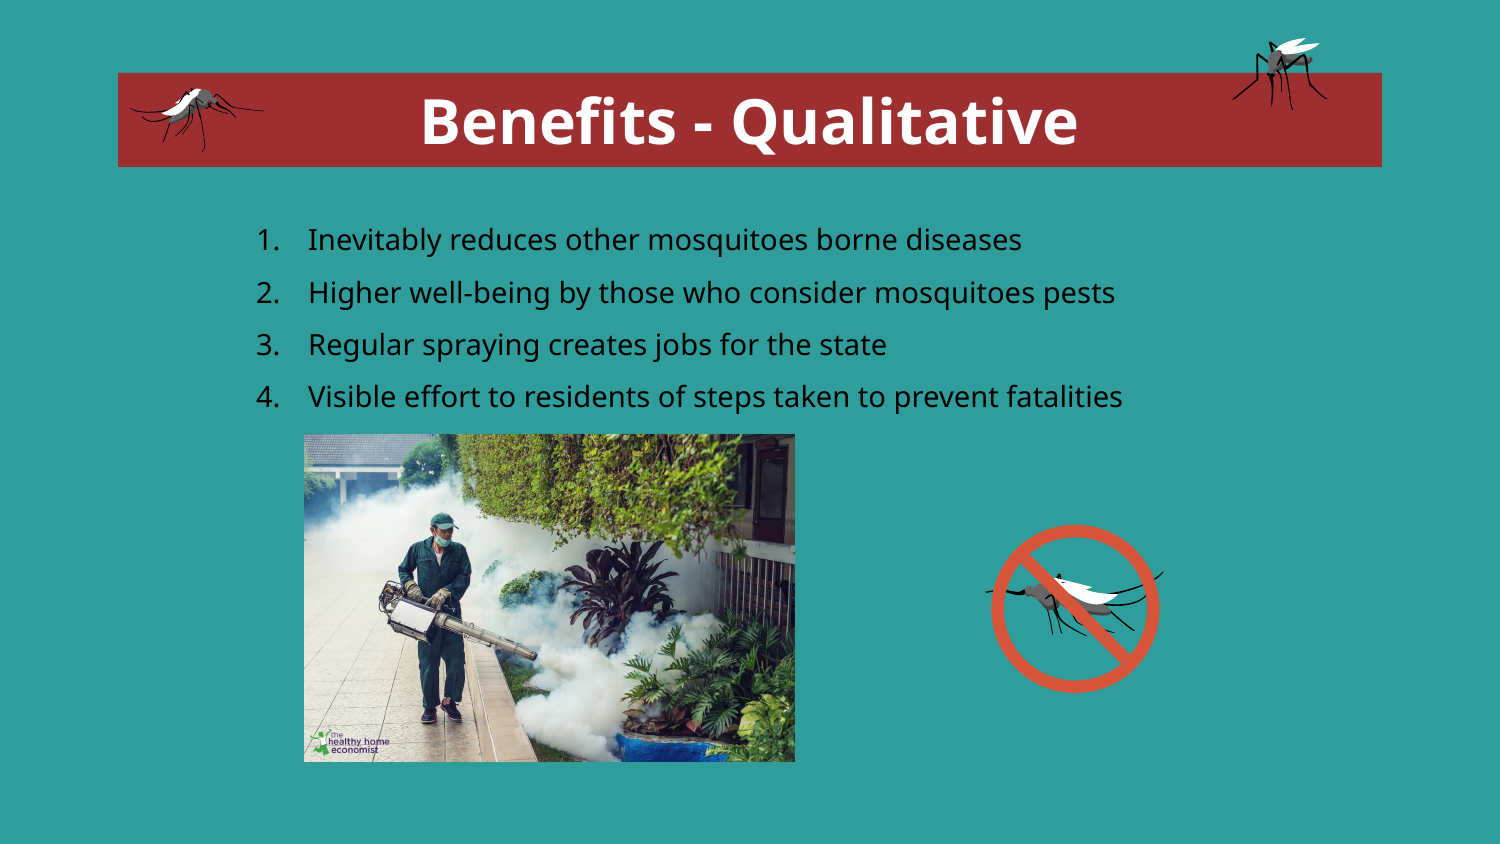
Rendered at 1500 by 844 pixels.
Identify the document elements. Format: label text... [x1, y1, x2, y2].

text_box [984, 530, 1167, 688]
list Inevitably reduces other mosquitoes borne diseases Higher well-being by those who consider mosquitoes pests Regular spraying creates jobs for the state Visible effort to residents of steps taken to prevent fatalities [218, 189, 1233, 419]
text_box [129, 87, 265, 153]
title Benefits - Qualitative [118, 72, 1382, 167]
picture [303, 434, 795, 762]
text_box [1231, 37, 1328, 110]
